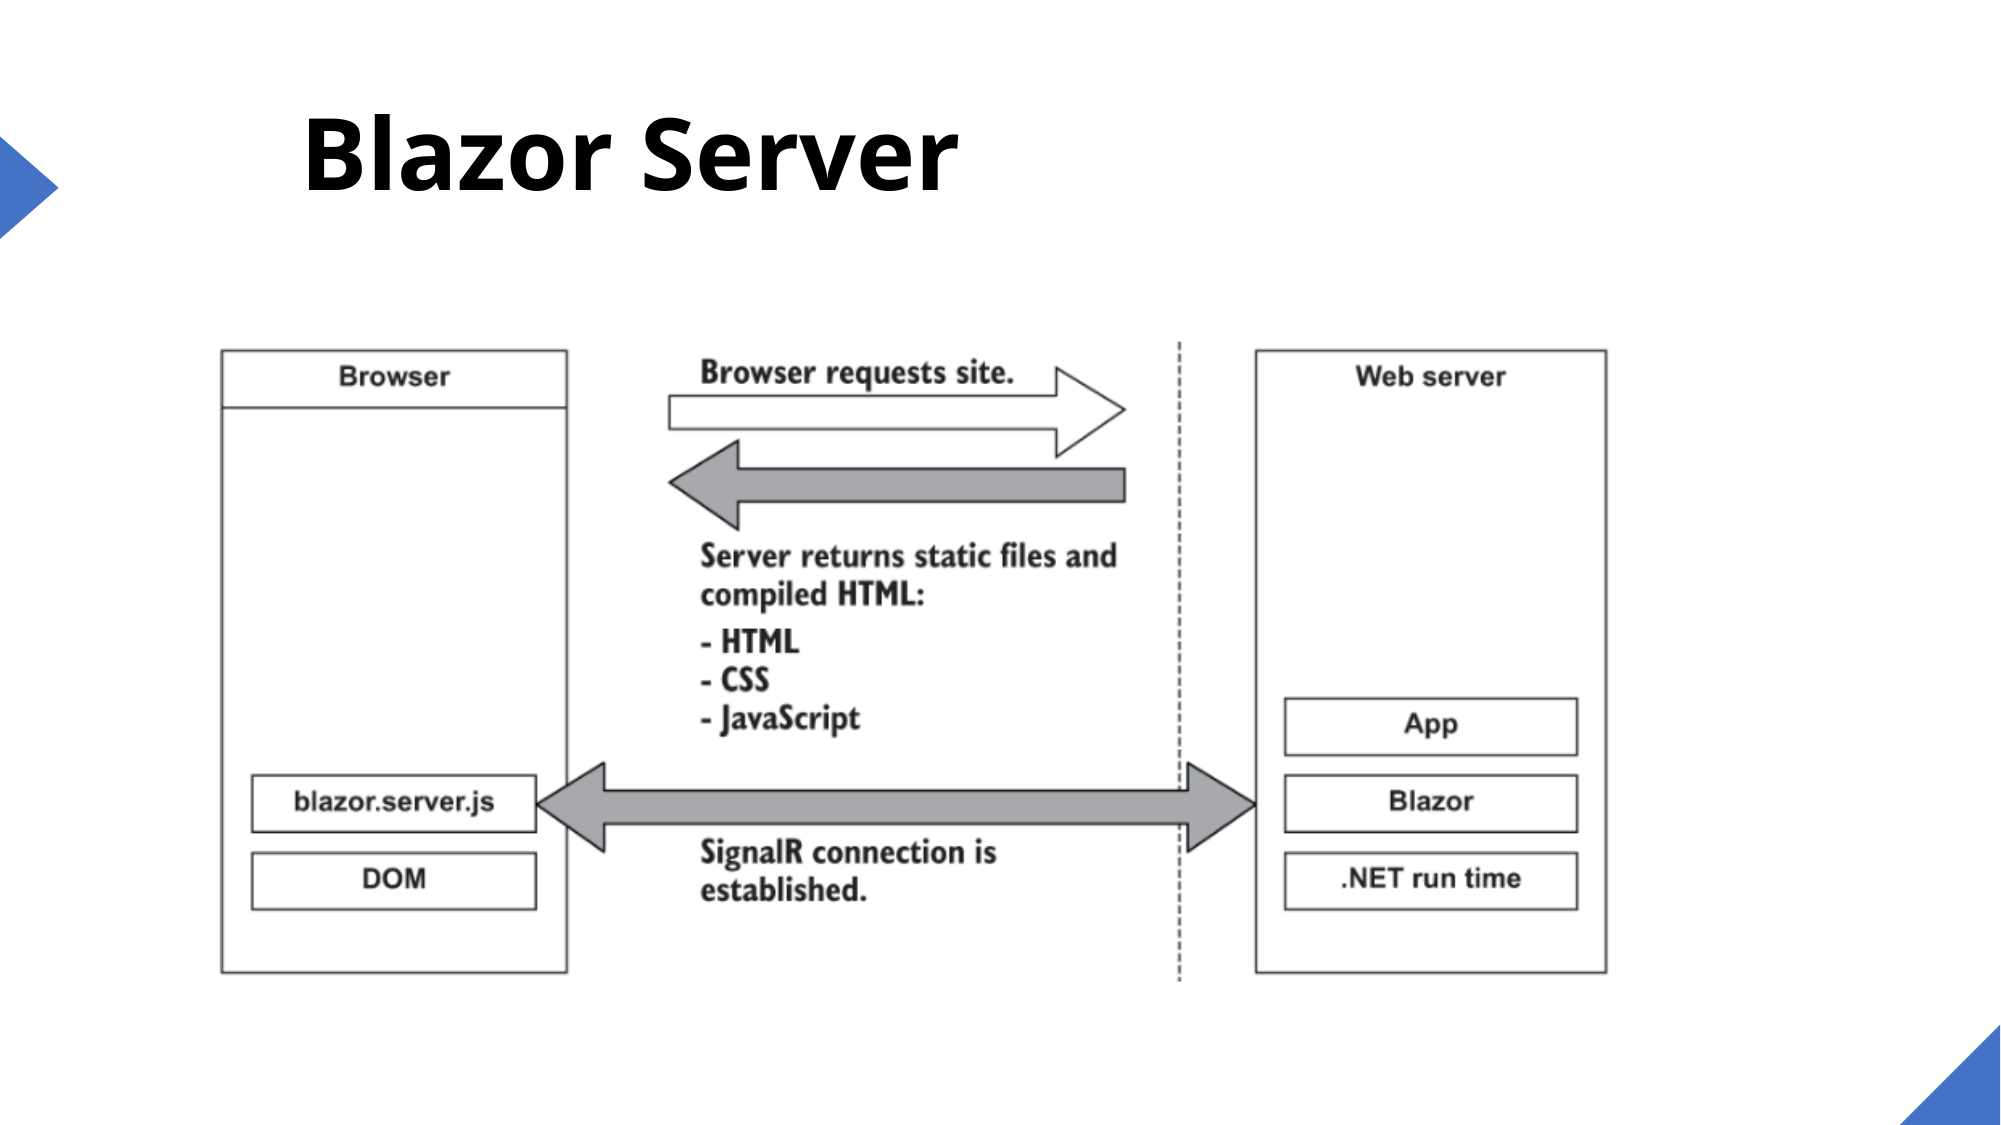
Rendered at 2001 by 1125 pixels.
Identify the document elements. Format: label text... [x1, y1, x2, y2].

title Blazor Server [300, 104, 1098, 209]
picture [209, 326, 1626, 1006]
